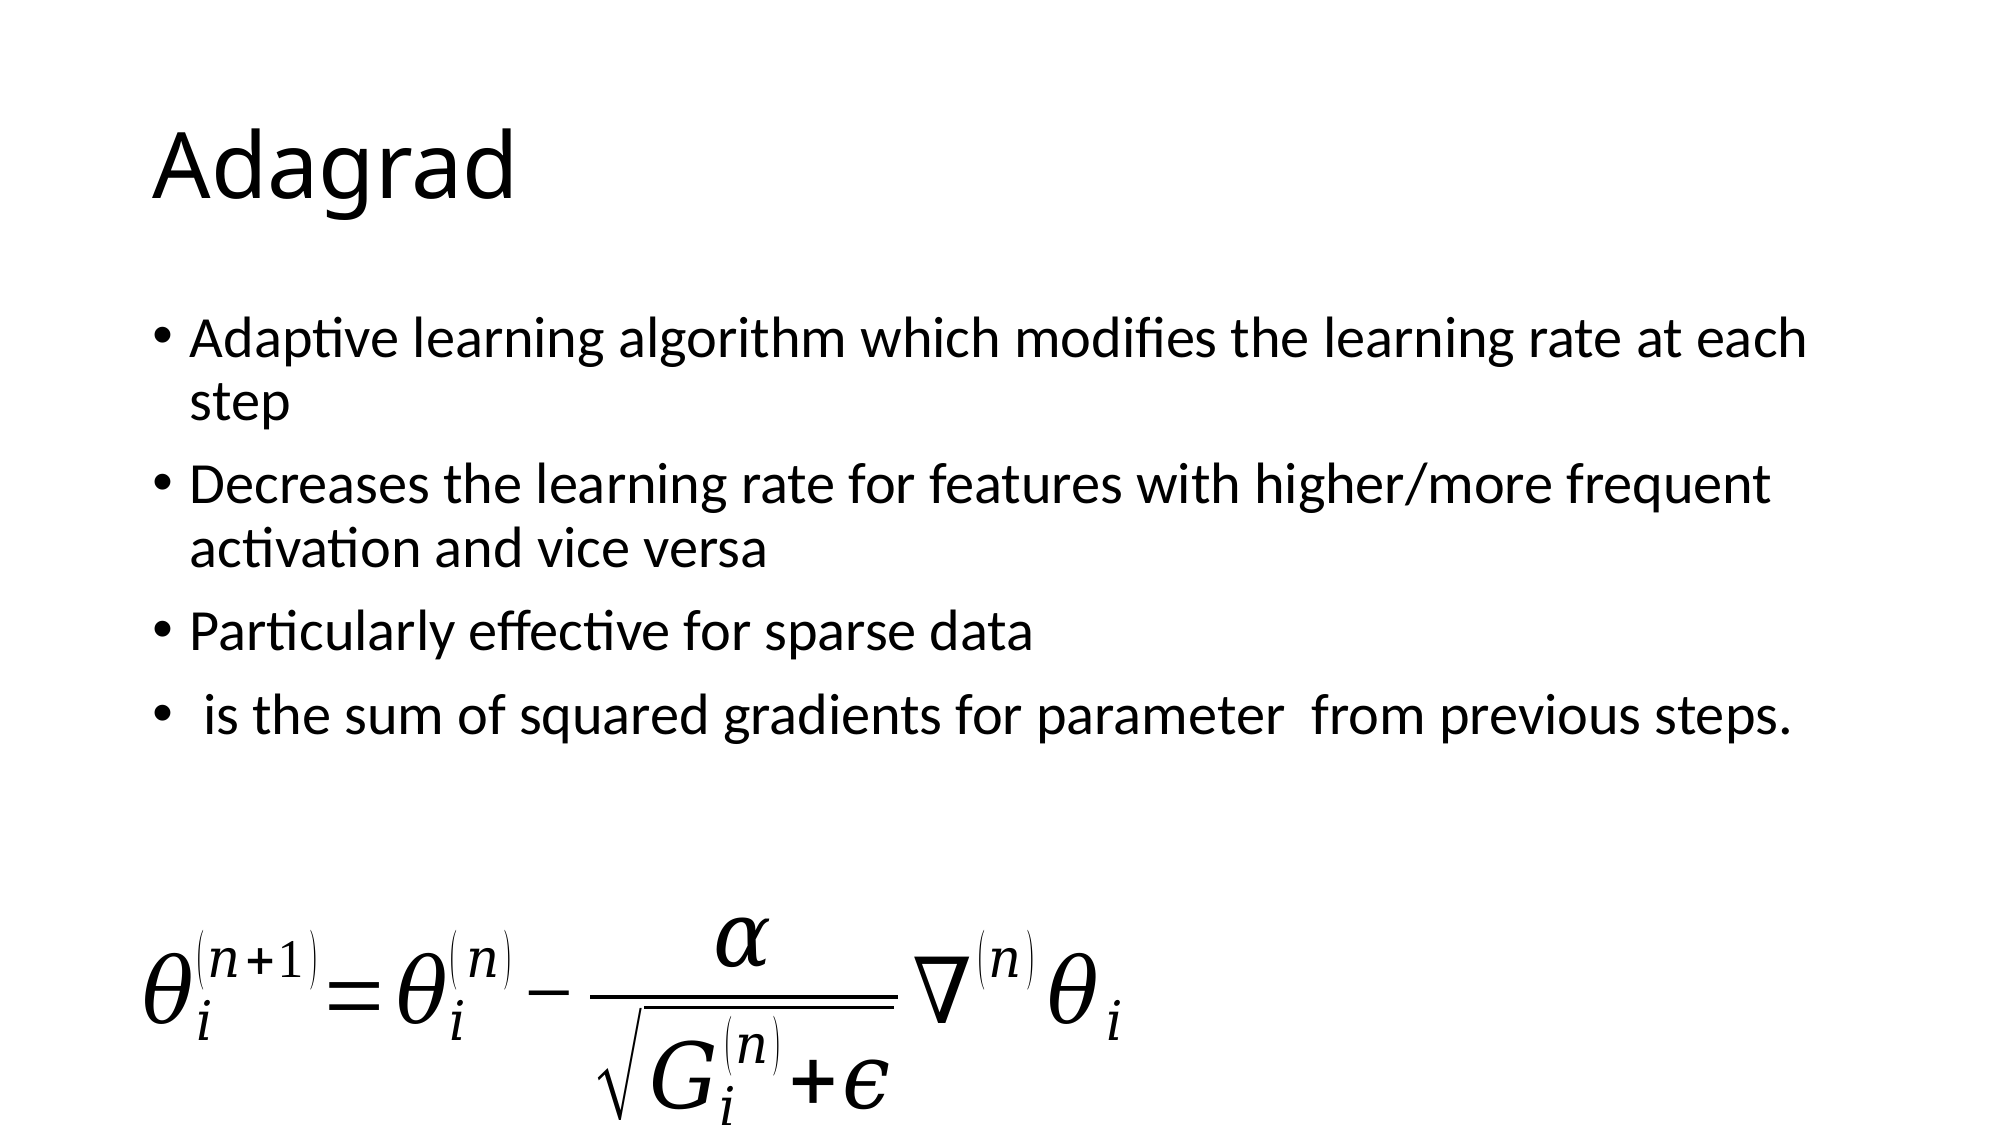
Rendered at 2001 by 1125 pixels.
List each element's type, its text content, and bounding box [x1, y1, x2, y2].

title Adagrad [137, 59, 1863, 278]
